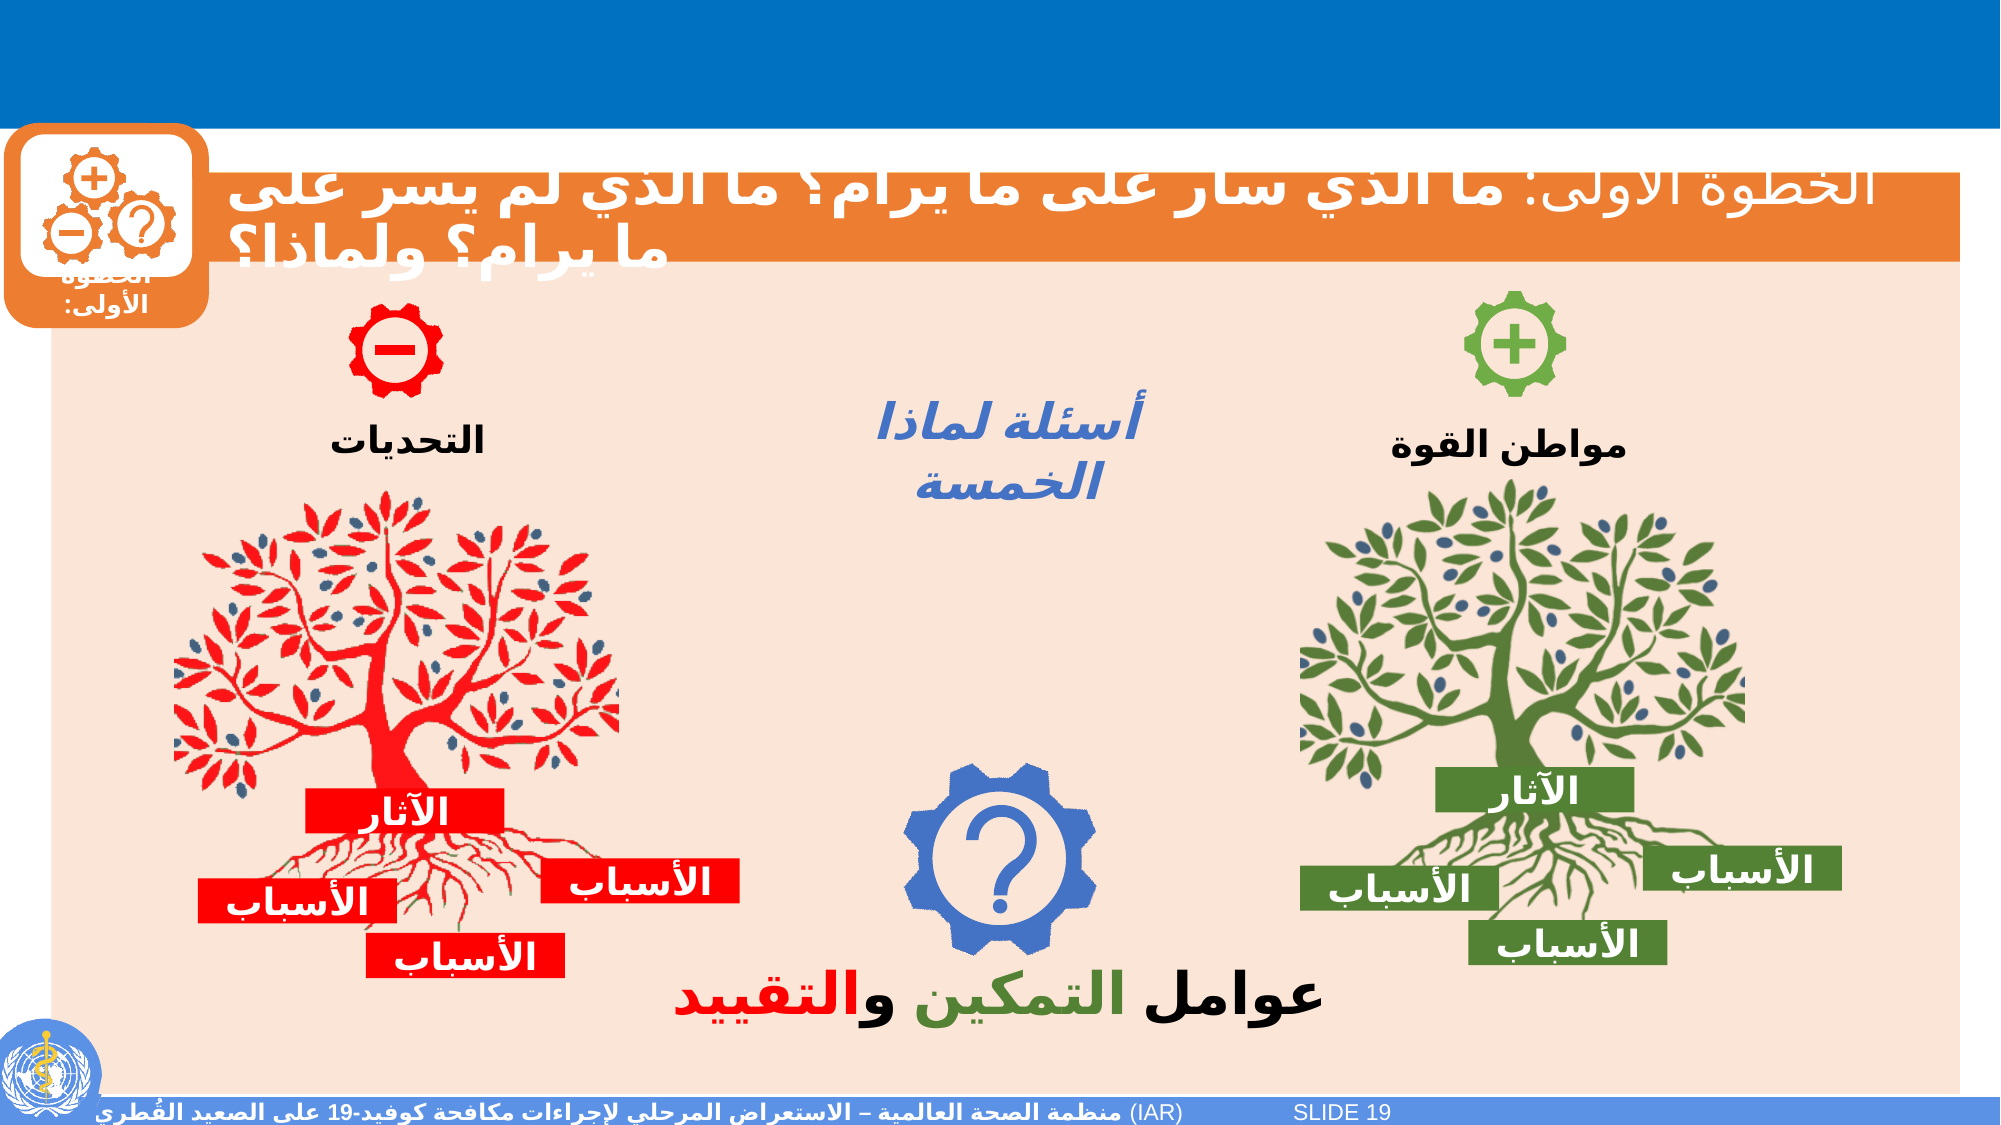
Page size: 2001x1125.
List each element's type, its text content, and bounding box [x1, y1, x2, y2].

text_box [1443, 269, 1586, 418]
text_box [859, 718, 1140, 999]
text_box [326, 281, 464, 419]
picture [0, 1005, 158, 1125]
text_box عوامل التمكين والتقييد [612, 1095, 1388, 1104]
picture [1300, 479, 1745, 924]
picture [174, 490, 619, 934]
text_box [3, 122, 209, 329]
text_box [51, 172, 1960, 1095]
